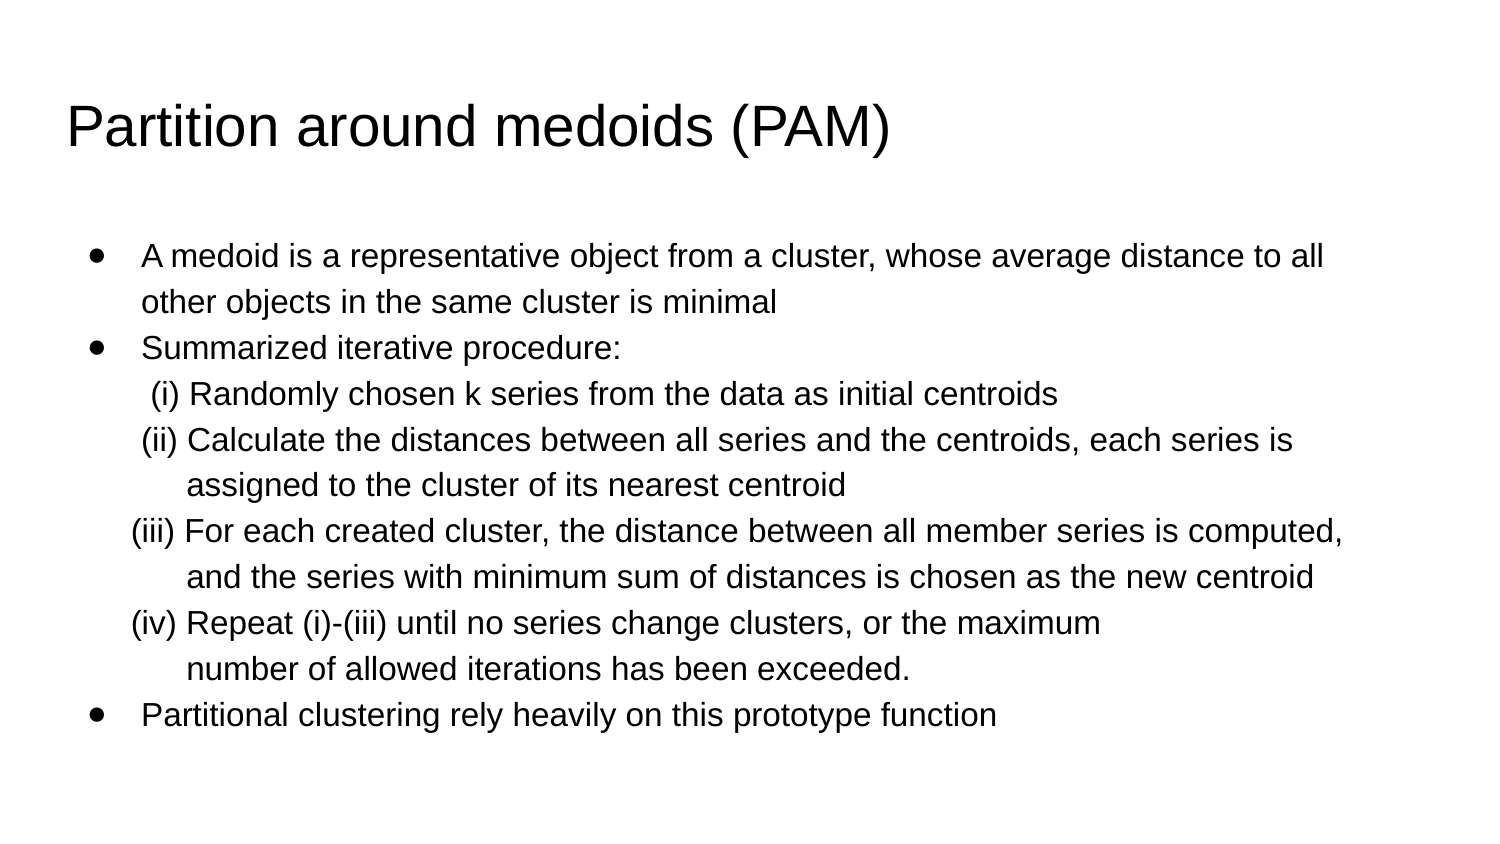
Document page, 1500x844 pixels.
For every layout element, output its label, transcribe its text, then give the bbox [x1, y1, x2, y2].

title Partition around medoids (PAM) [51, 72, 1449, 167]
text_box A medoid is a representative object from a cluster, whose average distance to all other objects in the same cluster is minimal Summarized iterative procedure: (i) Randomly chosen k series from the data as initial centroids (ii) Calculate the distances between all series and the centroids, each series is assigned to the cluster of its nearest centroid (iii) For each created cluster, the distance between all member series is computed, and the series with minimum sum of distances is chosen as the new centroid (iv) Repeat (i)-(iii) until no series change clusters, or the maximum number of allowed iterations has been exceeded. Partitional clustering rely heavily on this prototype function [51, 213, 1395, 767]
